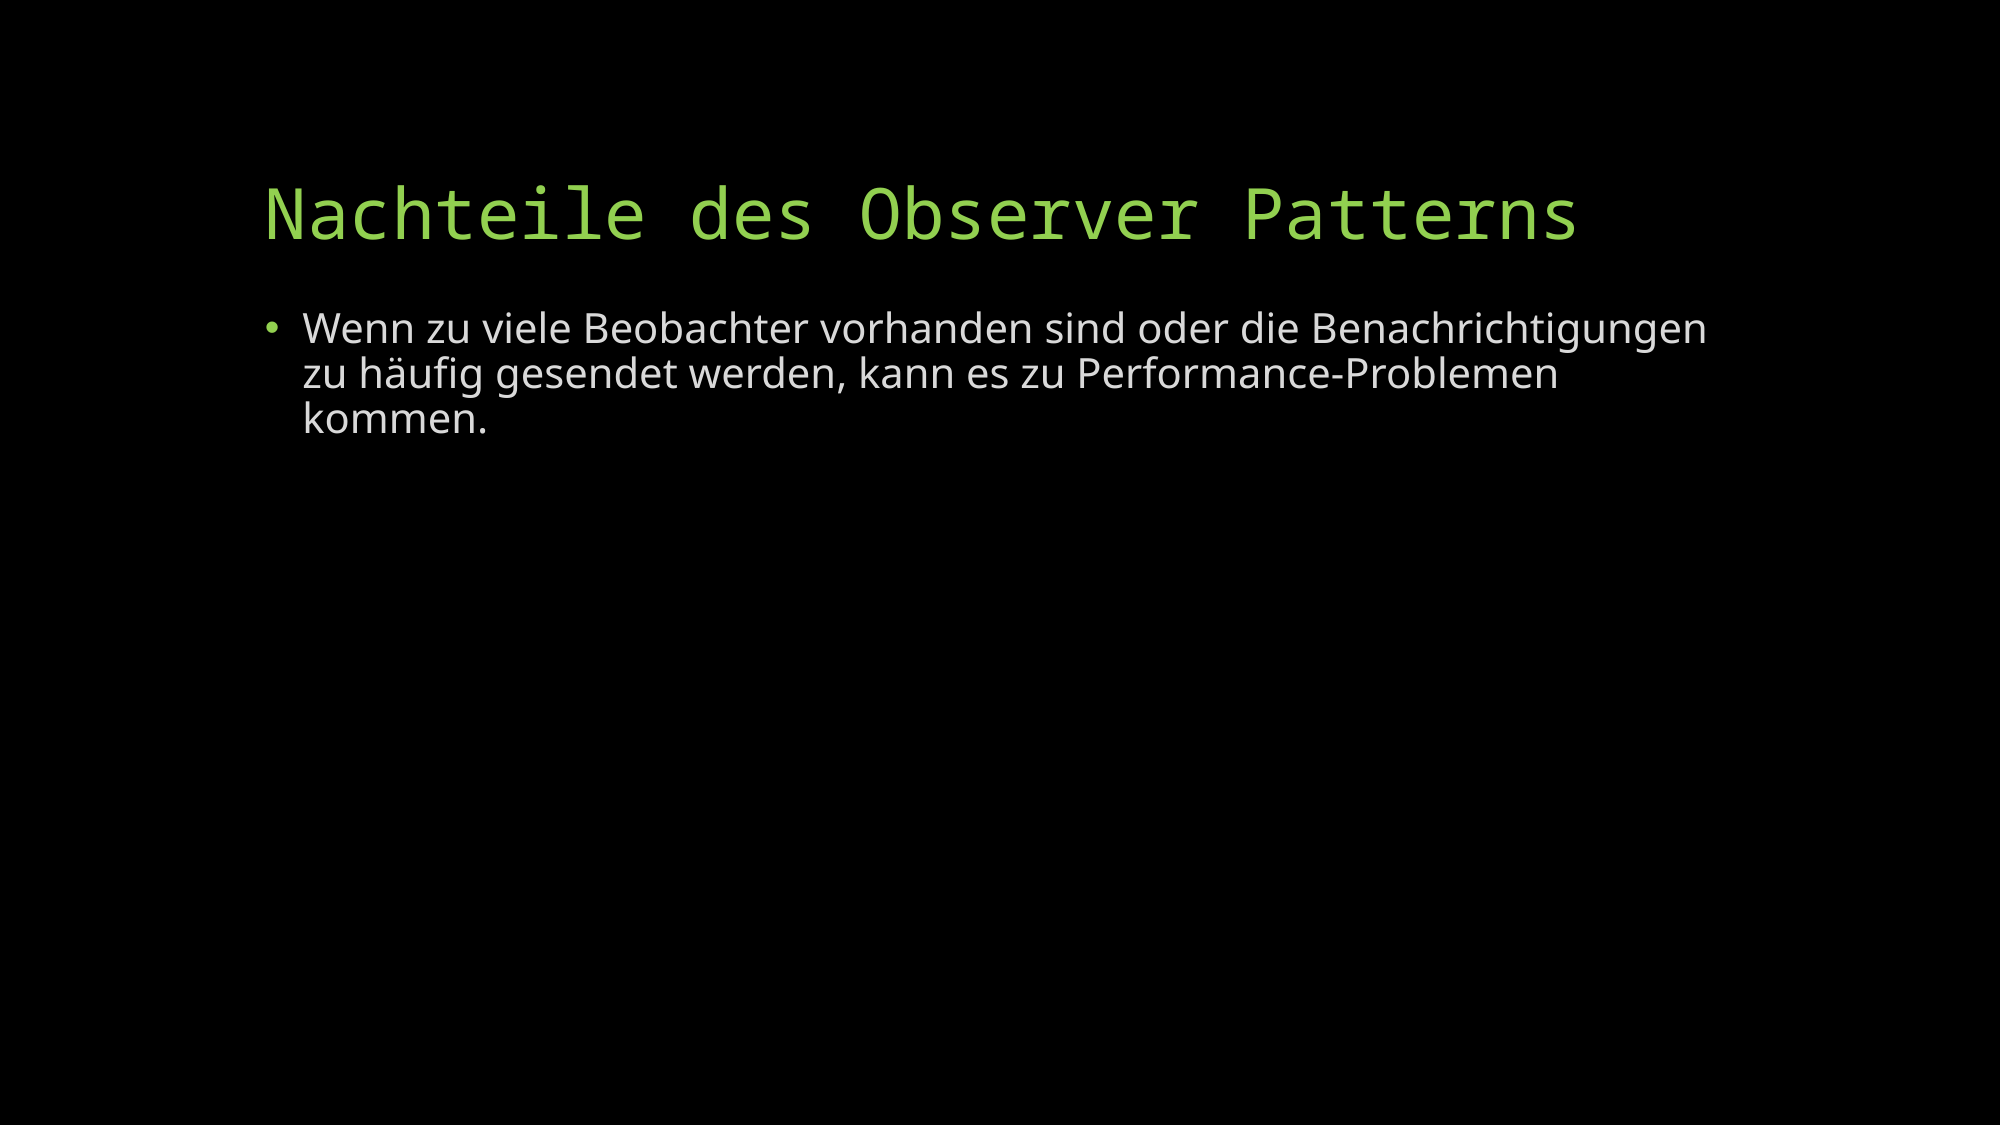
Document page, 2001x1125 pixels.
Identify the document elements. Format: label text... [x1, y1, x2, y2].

title Nachteile des Observer Patterns [249, 75, 1750, 263]
list Wenn zu viele Beobachter vorhanden sind oder die Benachrichtigungen zu häufig gesendet werden, kann es zu Performance-Problemen kommen. [249, 299, 1750, 1000]
